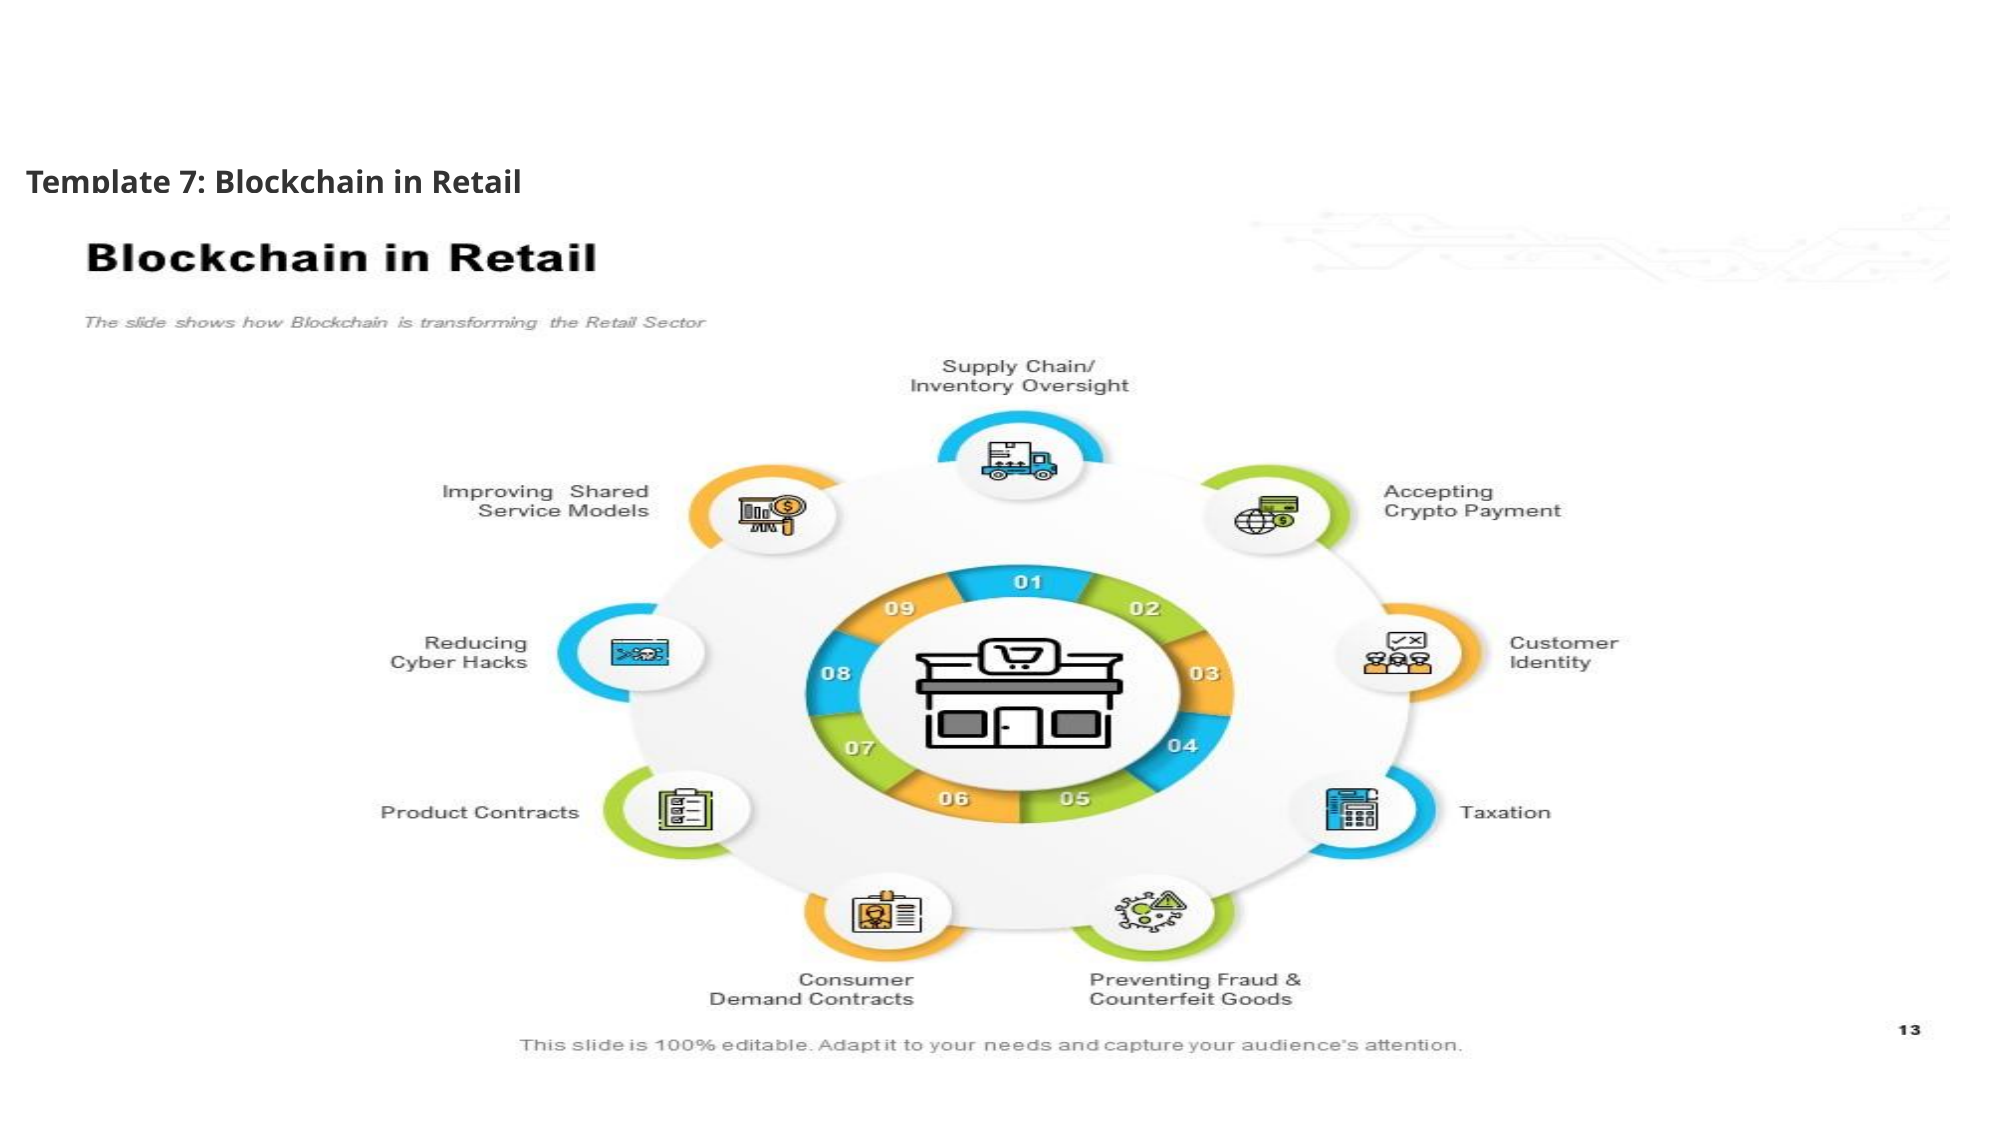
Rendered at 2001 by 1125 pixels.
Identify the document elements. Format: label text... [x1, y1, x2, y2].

picture [38, 193, 1950, 1059]
text_box Template 7: Blockchain in Retail [25, 162, 1962, 1010]
